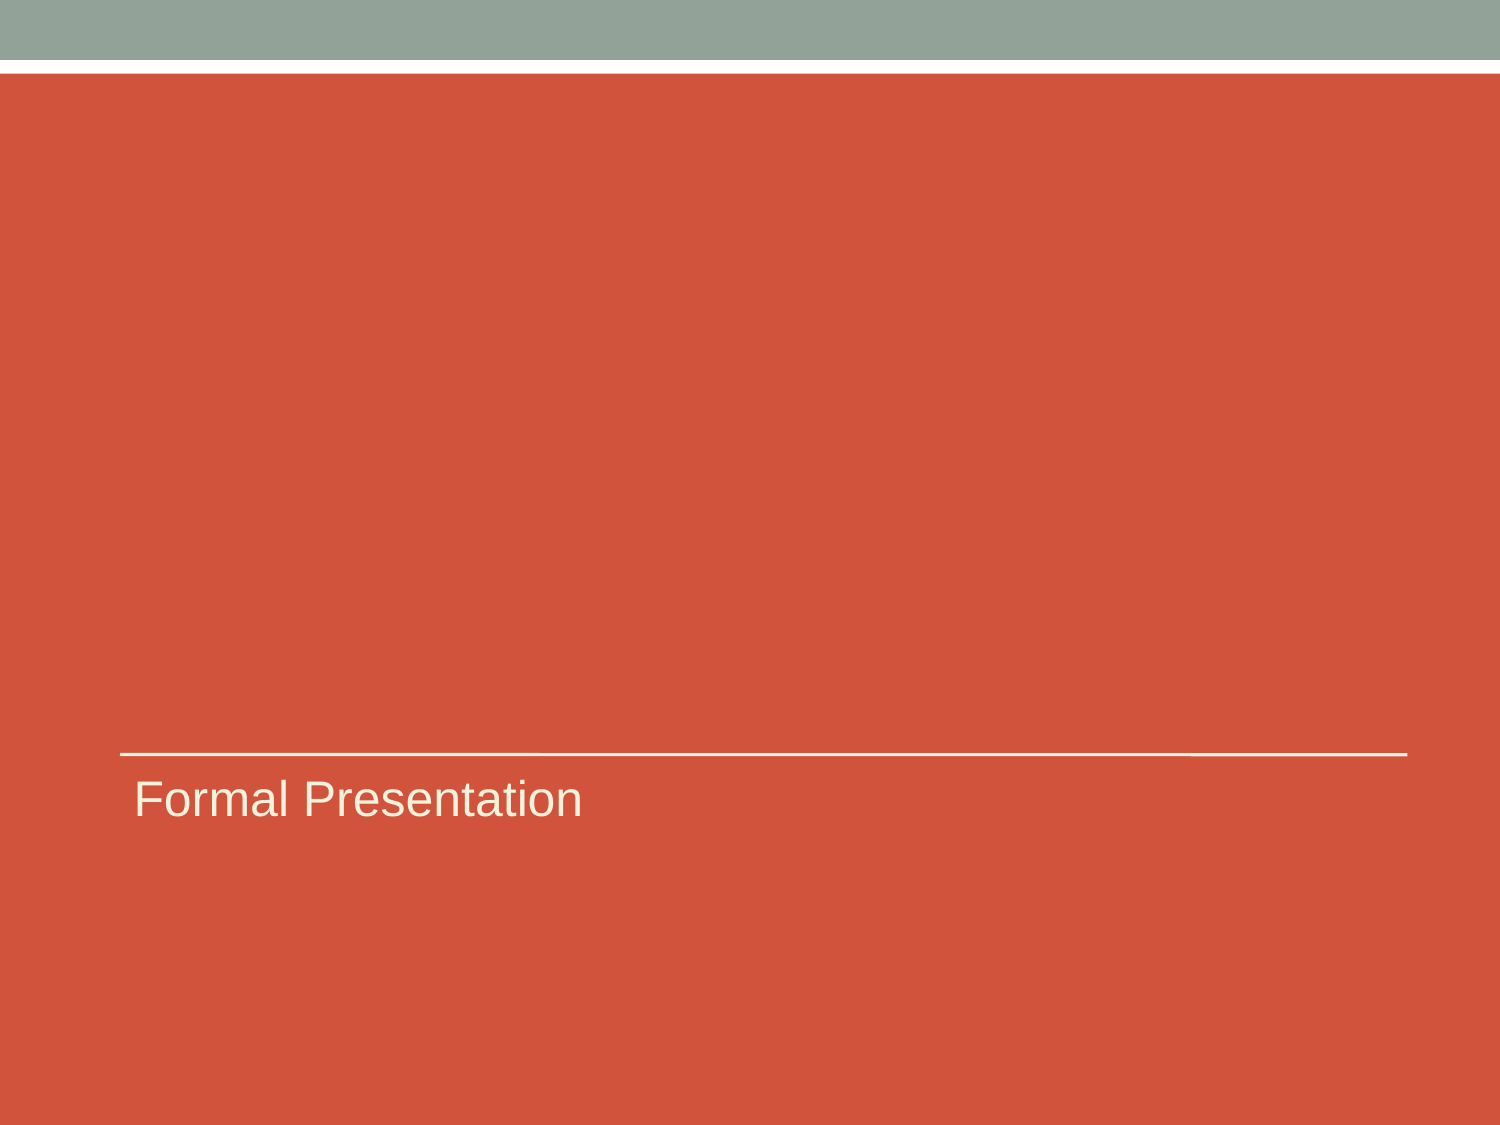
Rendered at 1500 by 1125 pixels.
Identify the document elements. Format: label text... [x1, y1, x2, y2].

list Formal Presentation [118, 758, 1394, 1006]
